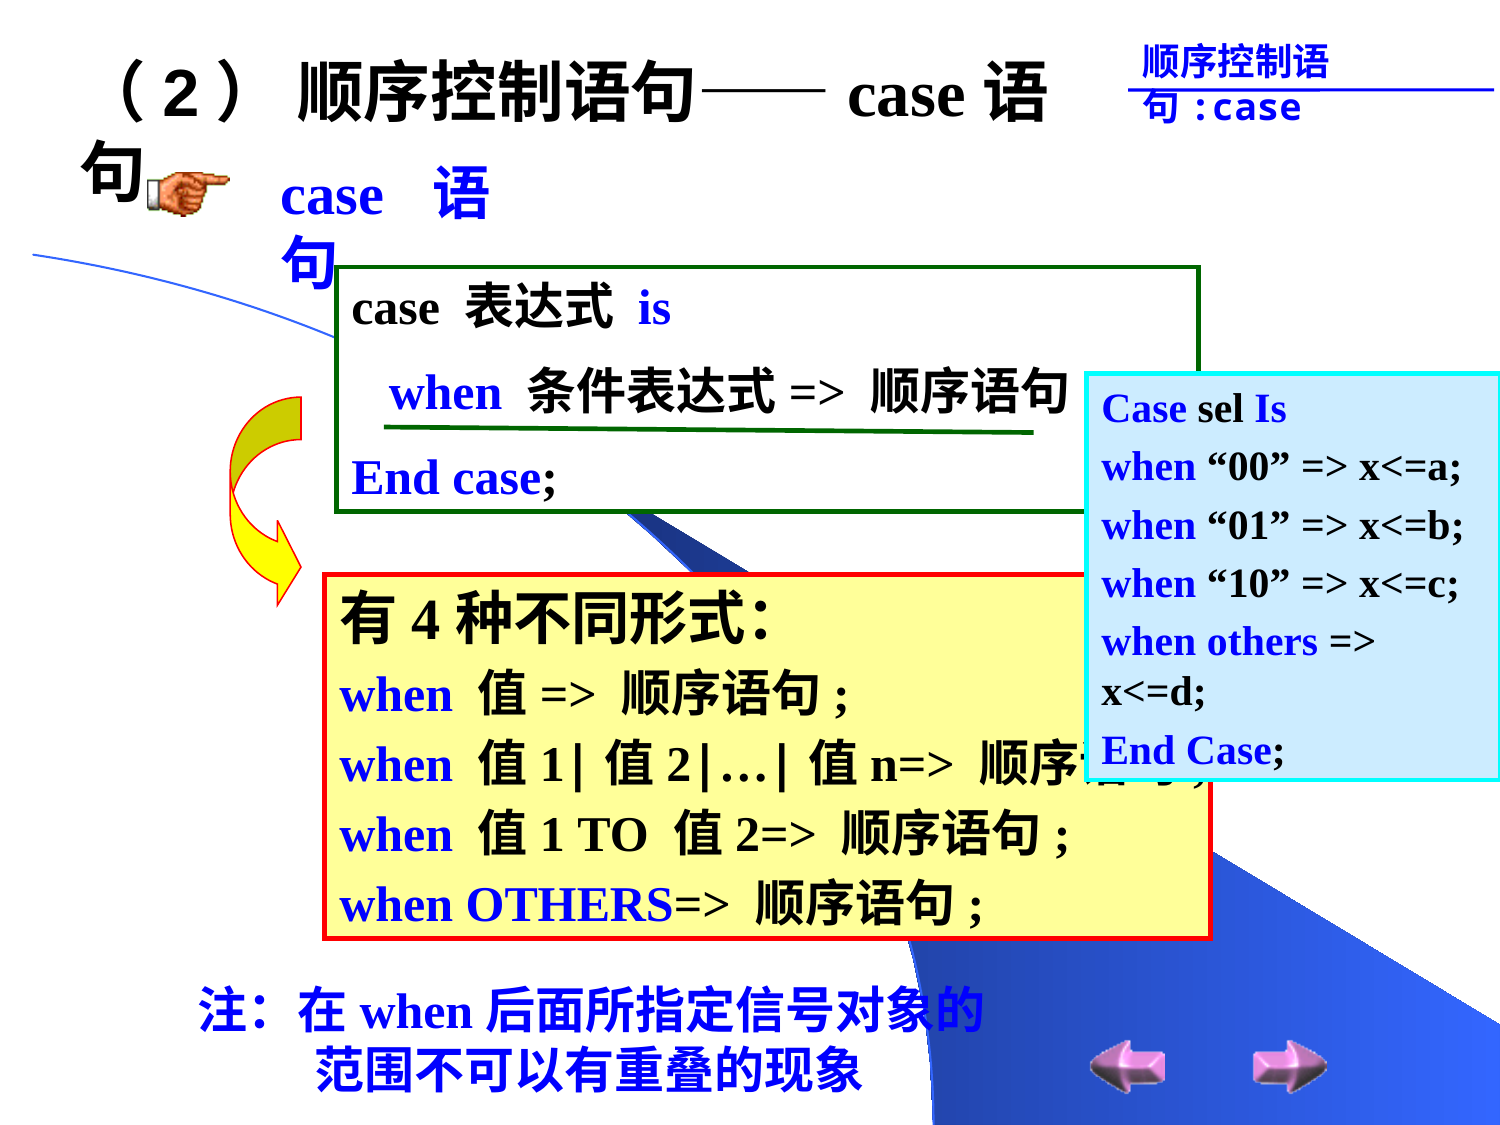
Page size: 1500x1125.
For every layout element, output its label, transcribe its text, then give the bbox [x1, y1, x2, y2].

text_box Case sel Is when “00” => x<=a; when “01” => x<=b; when “10” => x<=c; when others => x<=d; End Case; [1086, 373, 1500, 780]
picture [1249, 1037, 1328, 1096]
text_box 注：在when后面所指定信号对象的范围不可以有重叠的现象 [182, 971, 1046, 1106]
text_box case 语句 [265, 148, 561, 304]
text_box 顺序控制语句:case [1128, 30, 1500, 136]
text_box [336, 266, 1199, 527]
text_box 有4种不同形式： when 值=> 顺序语句; when 值1|值2|…|值n=> 顺序语句; when 值1 TO 值2=> 顺序语句; when OTHERS=> 顺序语句; [324, 574, 1211, 939]
text_box （2） 顺序控制语句——case语句 [64, 42, 1093, 218]
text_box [147, 172, 230, 218]
text_box [230, 397, 302, 606]
picture [1087, 1037, 1165, 1096]
